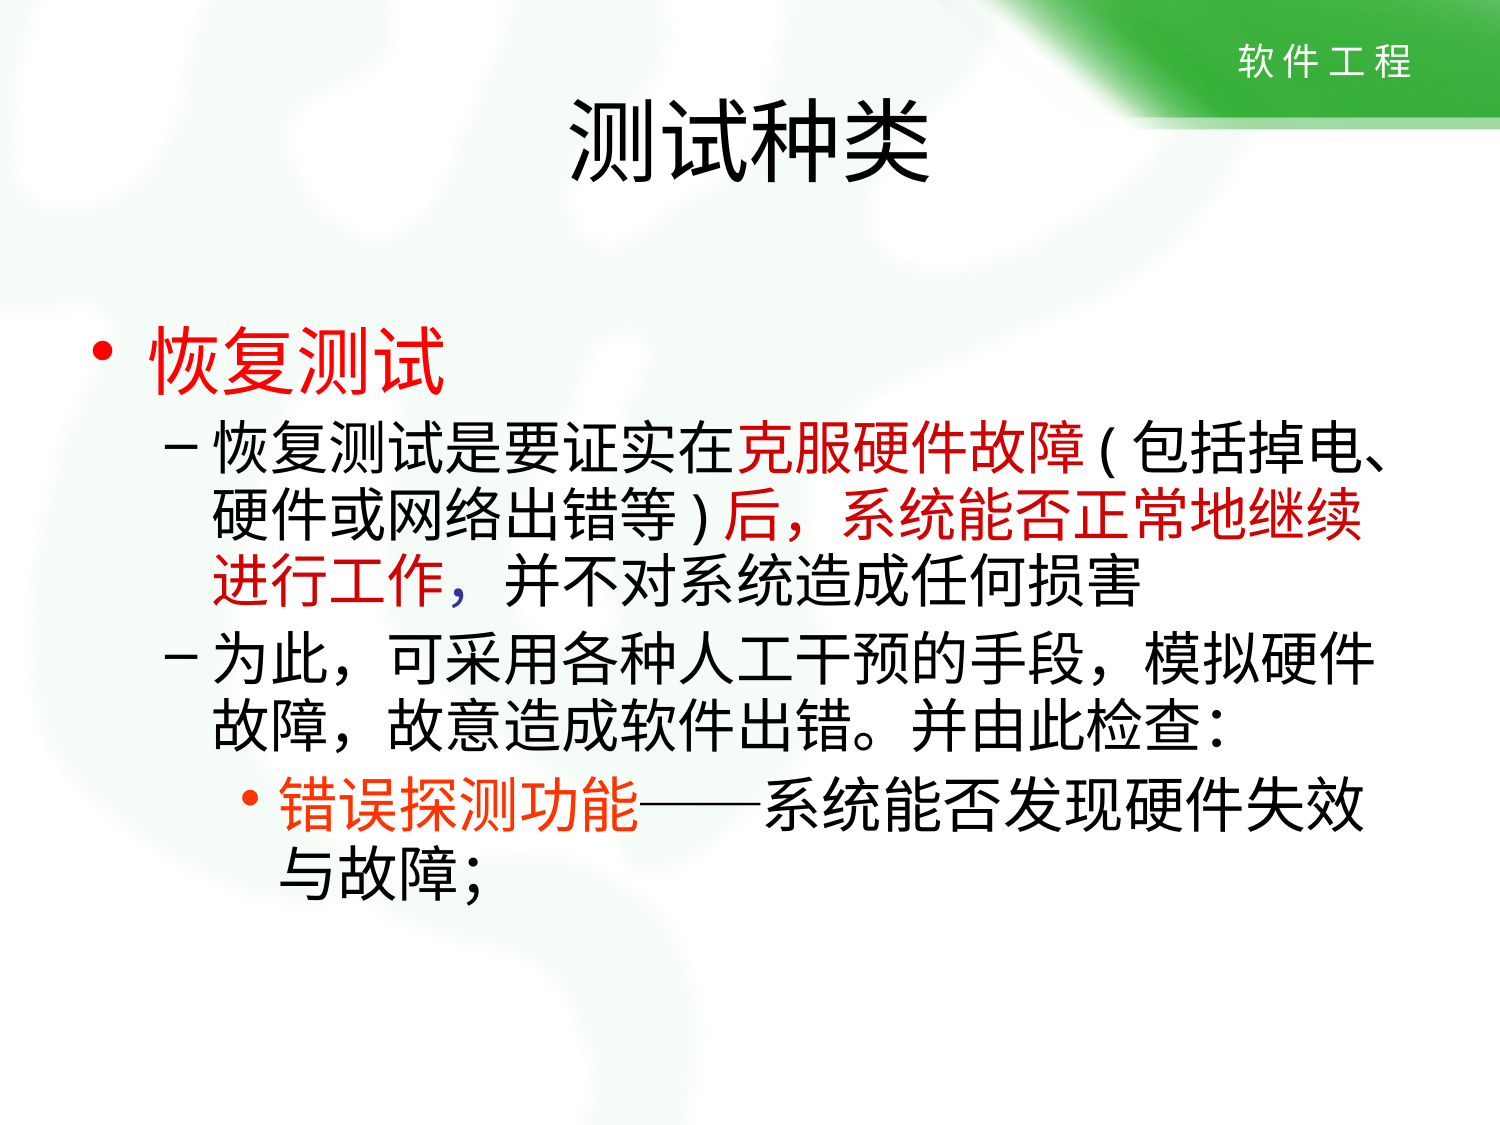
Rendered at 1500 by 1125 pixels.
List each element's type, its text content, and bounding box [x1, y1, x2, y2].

picture [0, 0, 1500, 1125]
title 测试种类 [75, 45, 1425, 233]
list 恢复测试 恢复测试是要证实在克服硬件故障(包括掉电、硬件或网络出错等)后，系统能否正常地继续进行工作，并不对系统造成任何损害 为此，可采用各种人工干预的手段，模拟硬件故障，故意造成软件出错。并由此检查： 错误探测功能──系统能否发现硬件失效与故障； [75, 262, 1425, 1005]
